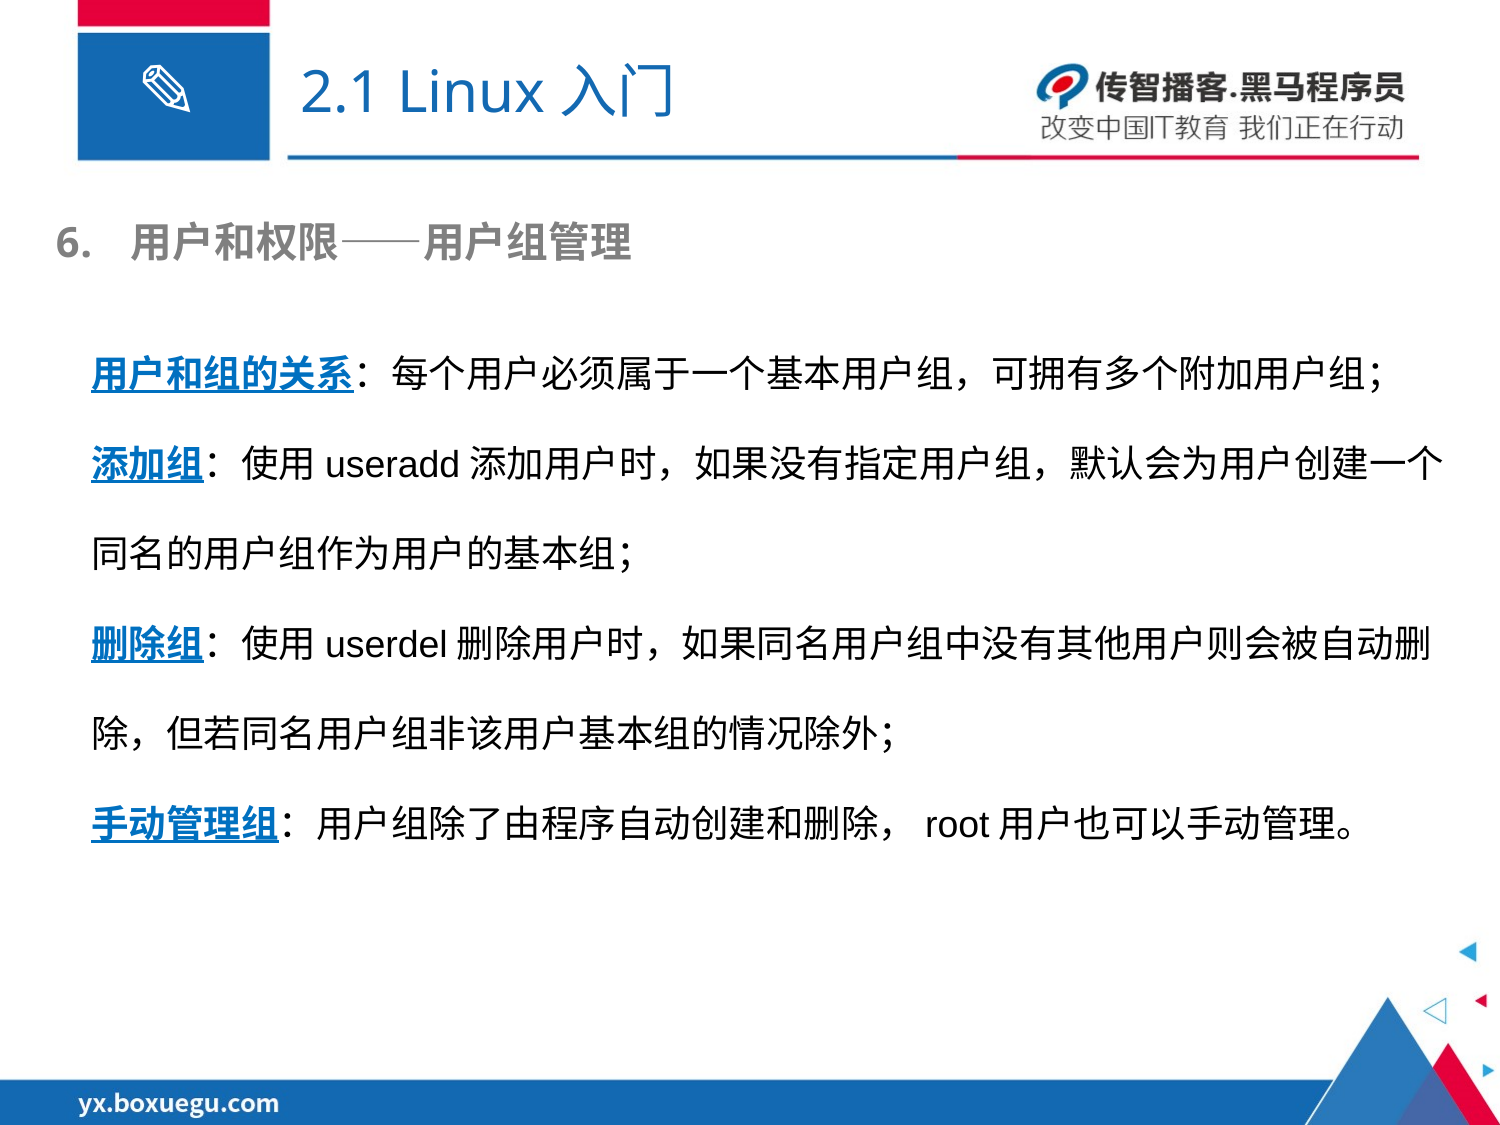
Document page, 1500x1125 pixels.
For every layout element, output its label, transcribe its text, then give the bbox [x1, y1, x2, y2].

text_box 用户和权限——用户组管理 [41, 208, 1424, 274]
text_box 用户和组的关系：每个用户必须属于一个基本用户组，可拥有多个附加用户组； 添加组：使用useradd添加用户时，如果没有指定用户组，默认会为用户创建一个同名的用户组作为用户的基本组； 删除组：使用userdel删除用户时，如果同名用户组中没有其他用户则会被自动删除，但若同名用户组非该用户基本组的情况除外； 手动管理组：用户组除了由程序自动创建和删除，root用户也可以手动管理。 [76, 297, 1460, 852]
picture [0, 0, 1500, 1125]
title 2.1 Linux入门 [285, 25, 1137, 153]
